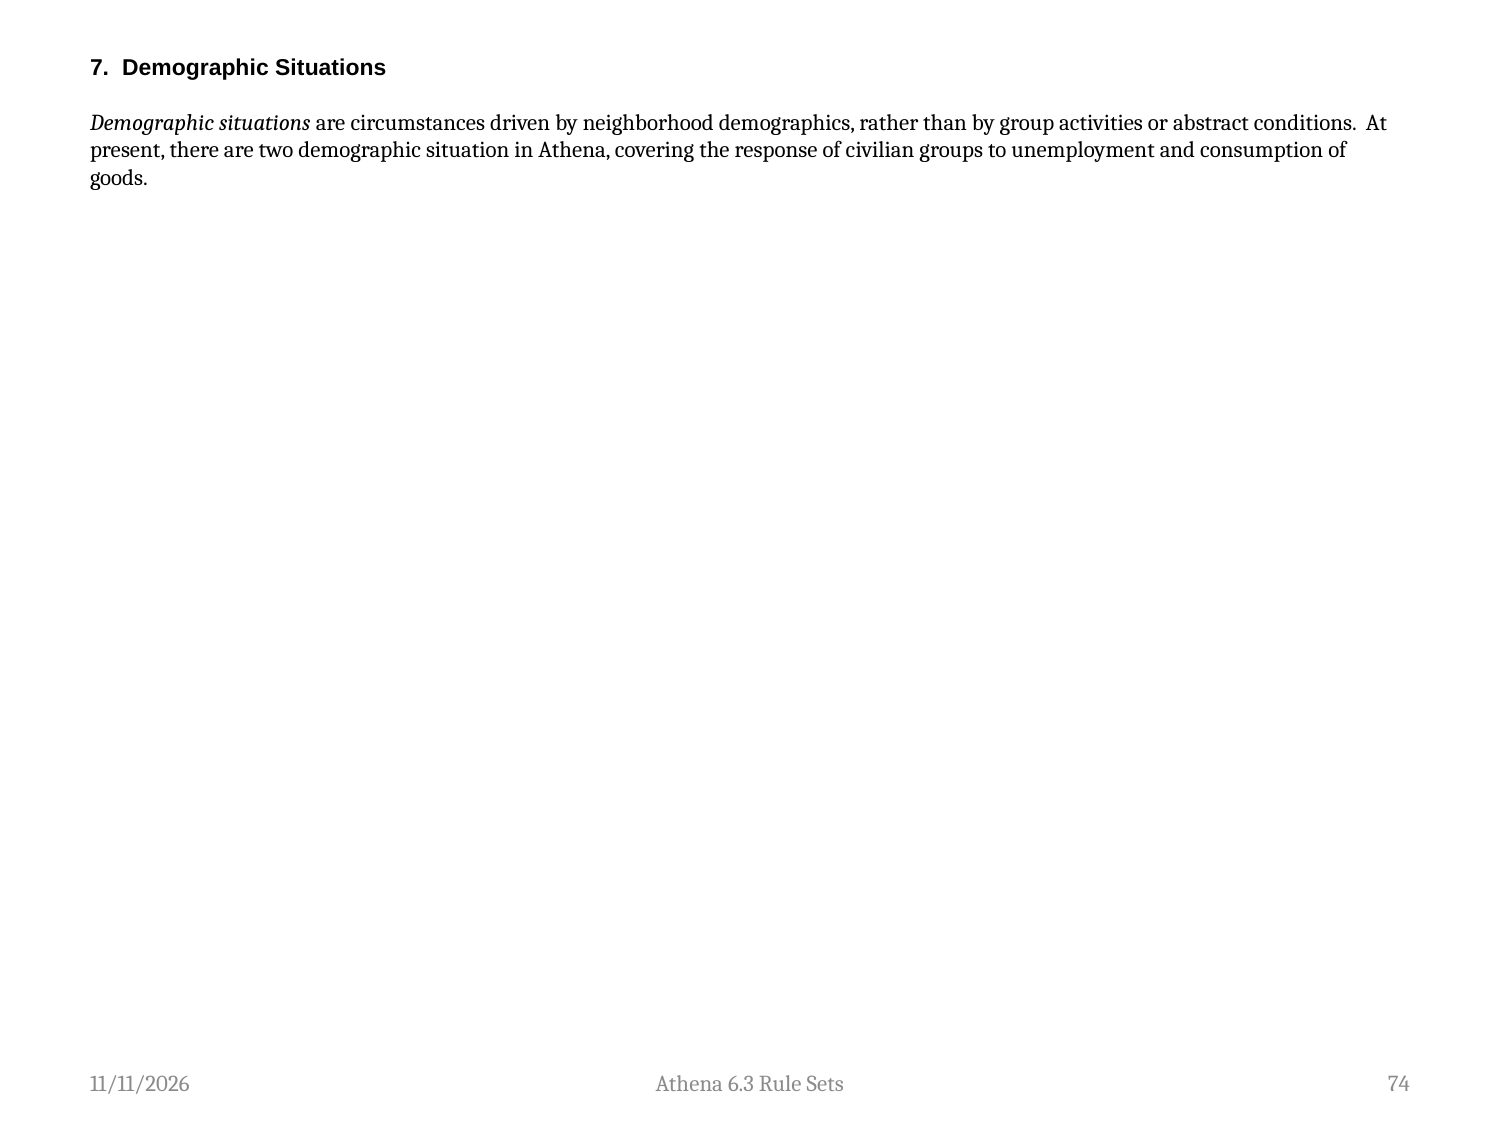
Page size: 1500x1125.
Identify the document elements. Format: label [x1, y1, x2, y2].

slide_number [75, 1062, 425, 1103]
footer [512, 1062, 988, 1103]
title [75, 45, 1425, 88]
list [75, 99, 1425, 1050]
slide_number [1074, 1062, 1425, 1103]
